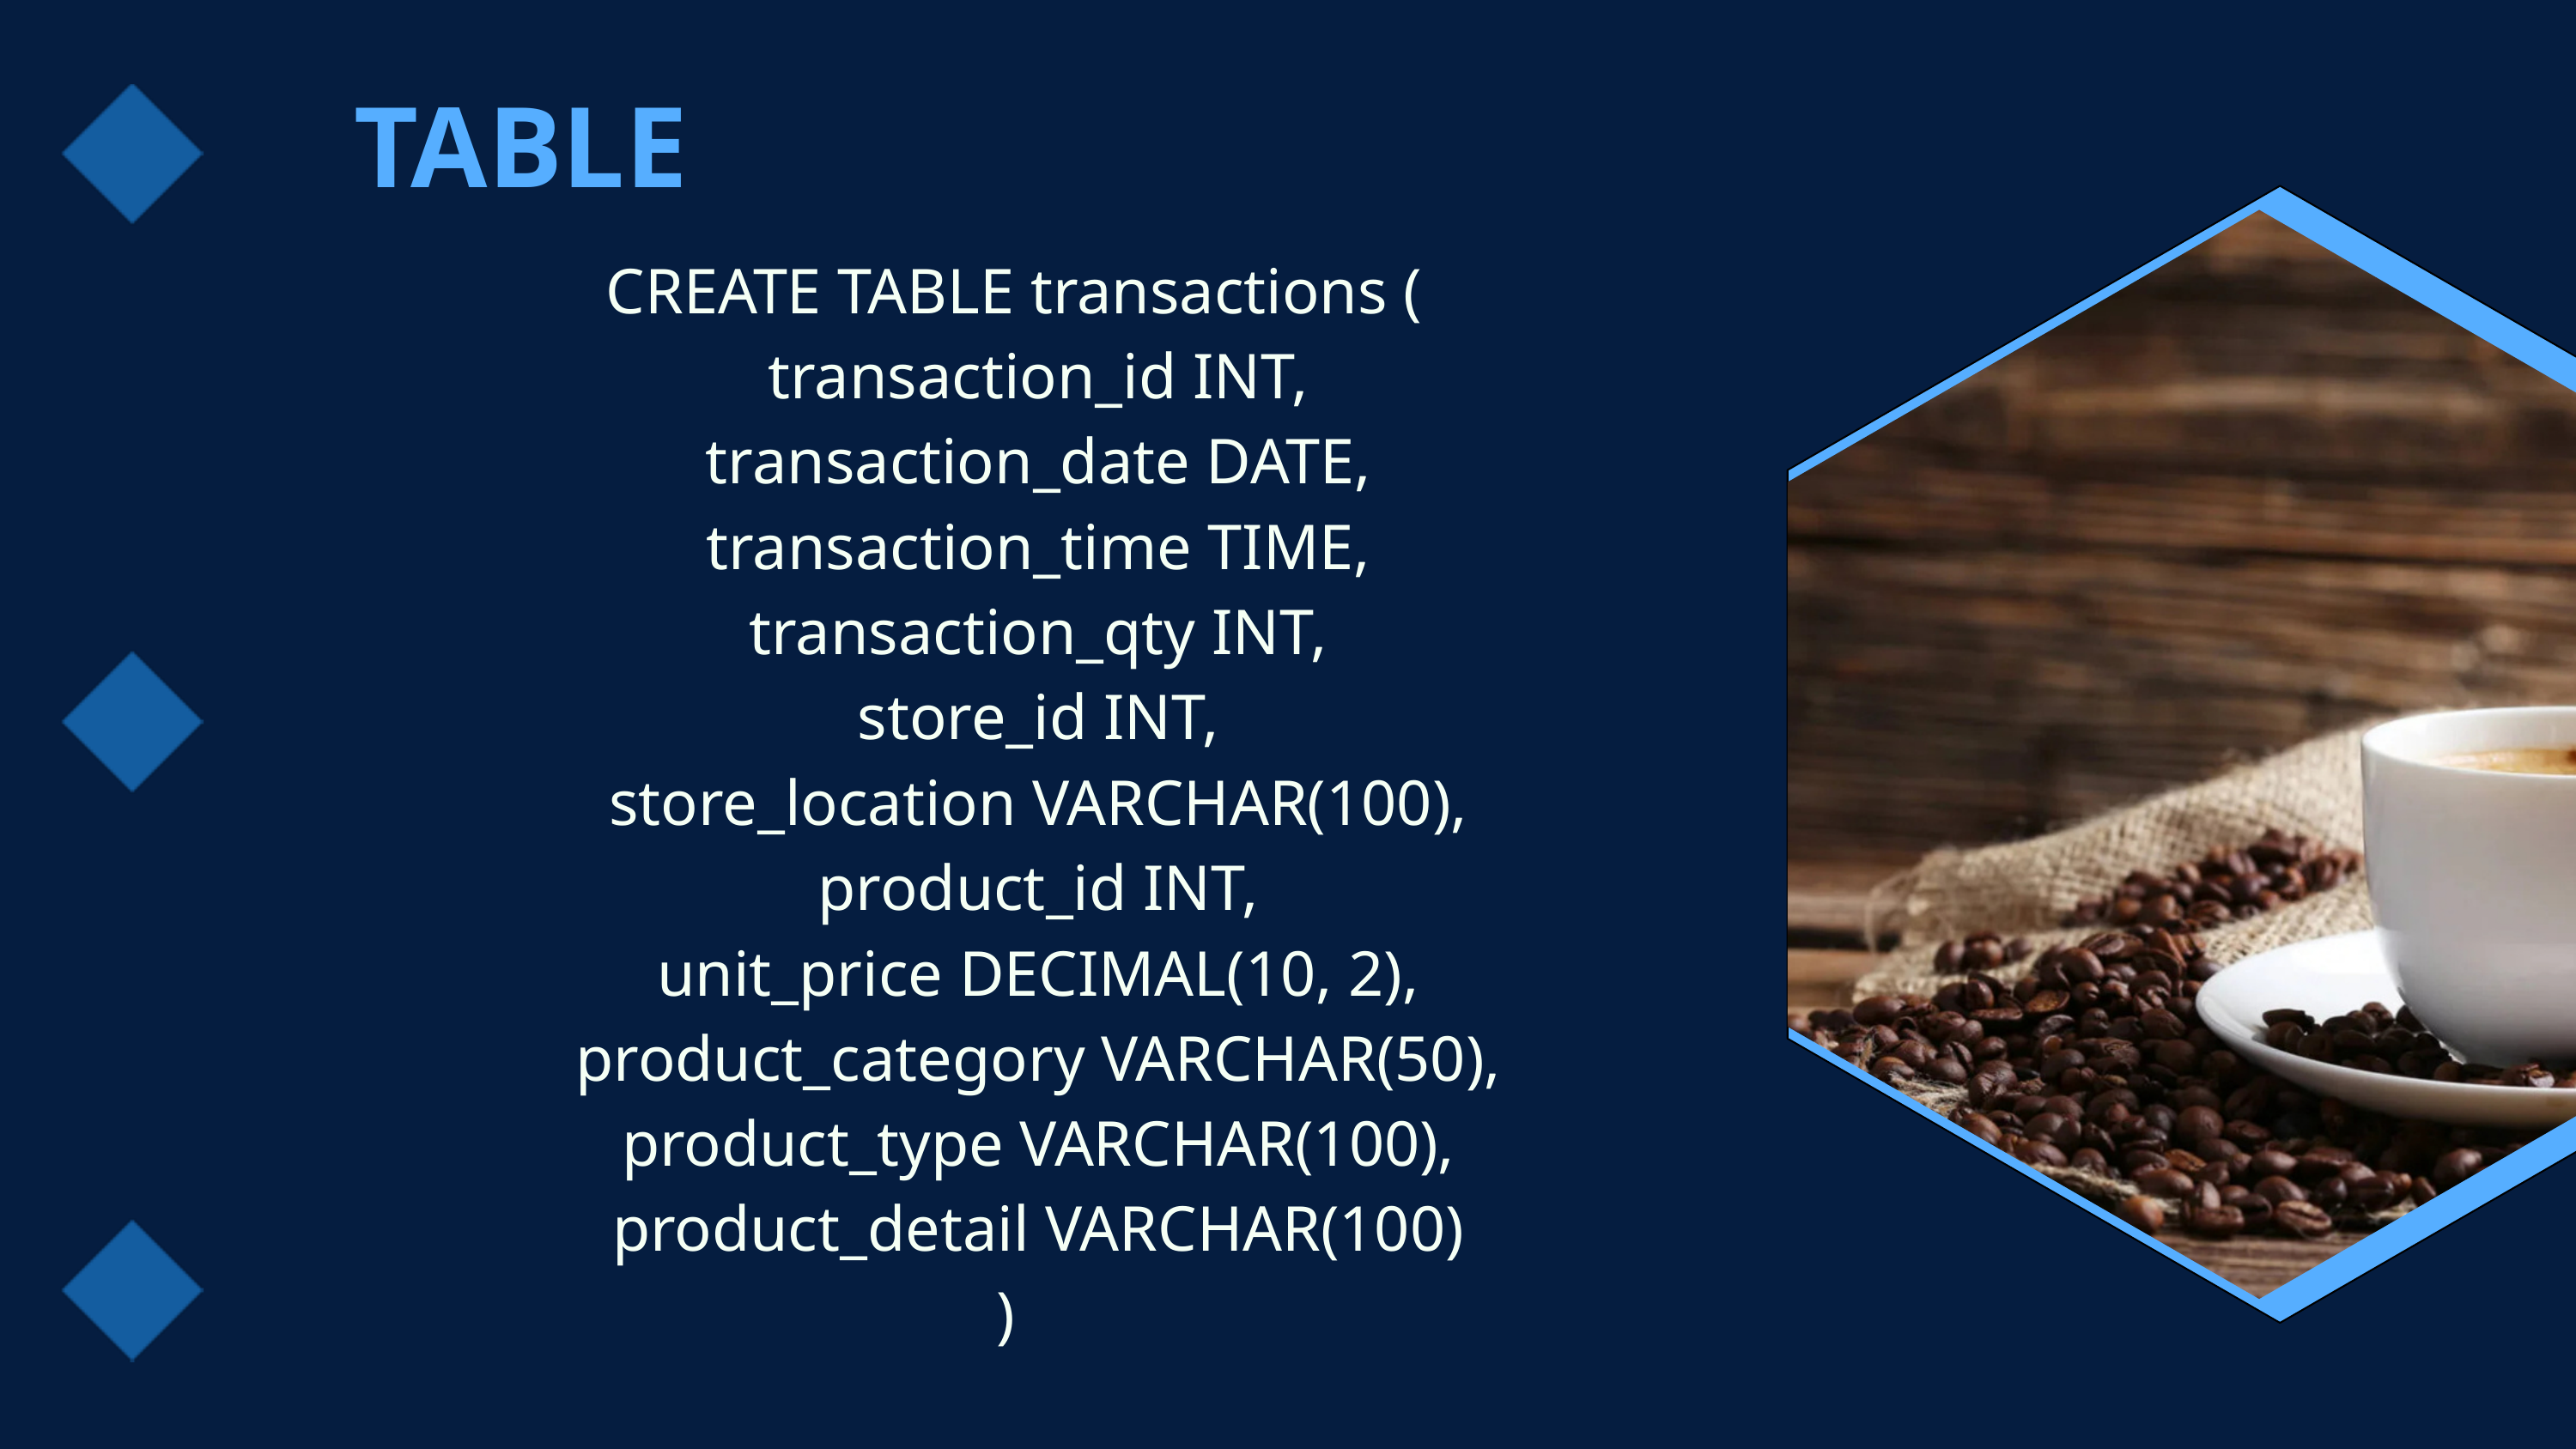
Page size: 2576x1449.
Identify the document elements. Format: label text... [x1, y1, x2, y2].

text_box TABLE [0, 76, 1115, 210]
text_box [0, 210, 204, 1363]
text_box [1787, 1306, 2576, 1324]
text_box CREATE TABLE transactions ( transaction_id INT, transaction_date DATE, transaction_time TIME, transaction_qty INT, store_id INT, store_location VARCHAR(100), product_id INT, unit_price DECIMAL(10, 2), product_category VARCHAR(50), product_type VARCHAR(100), product_detail VARCHAR(100) ) [498, 240, 1514, 1349]
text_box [1787, 185, 2576, 209]
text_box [1787, 209, 2576, 1300]
